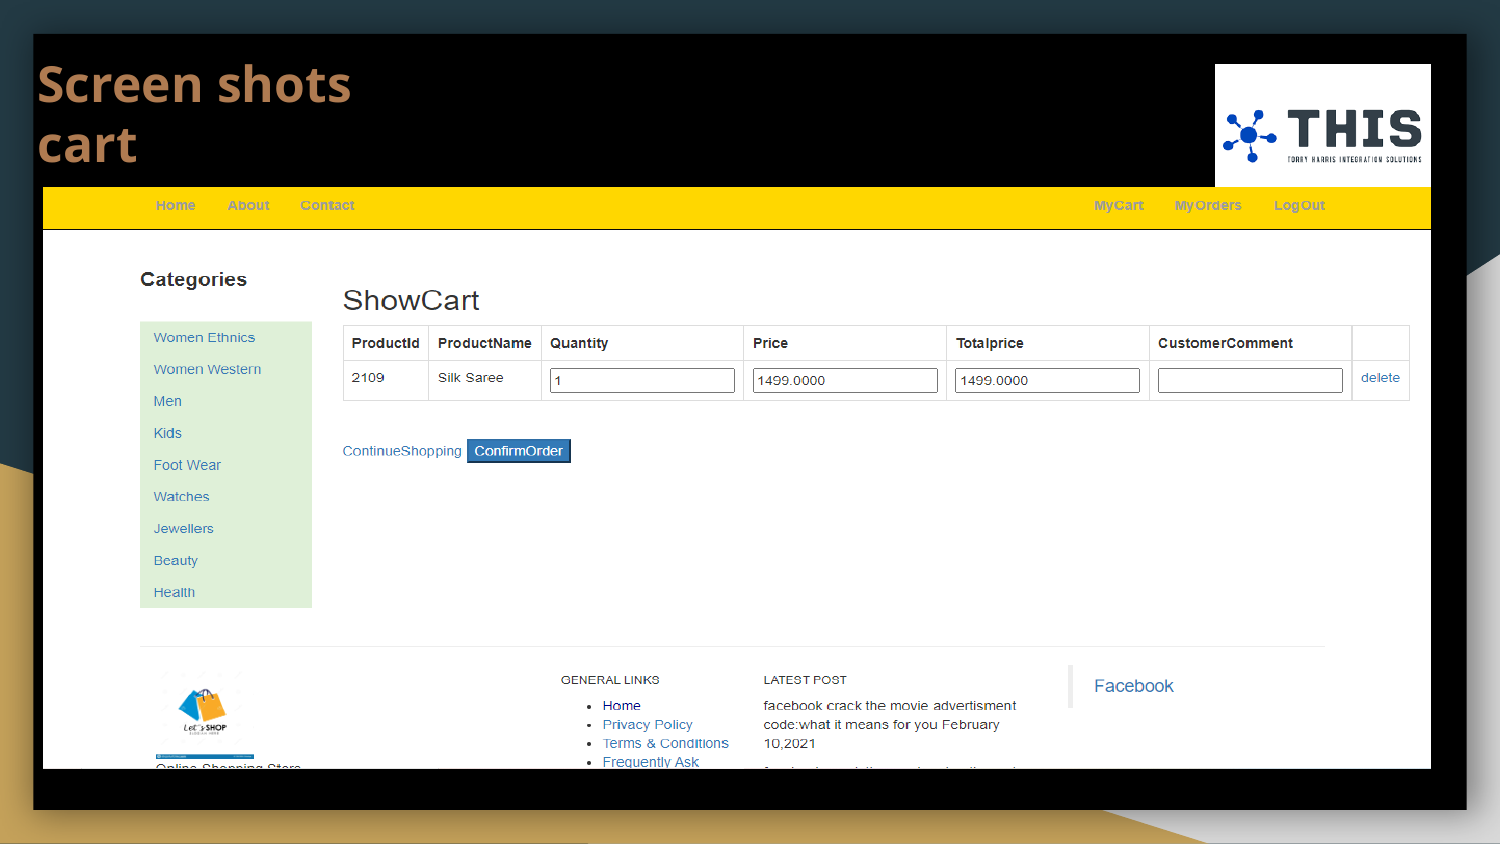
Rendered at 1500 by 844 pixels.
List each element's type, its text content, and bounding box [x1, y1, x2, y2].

picture [42, 63, 1431, 770]
title Screen shots cart [37, 37, 1350, 188]
